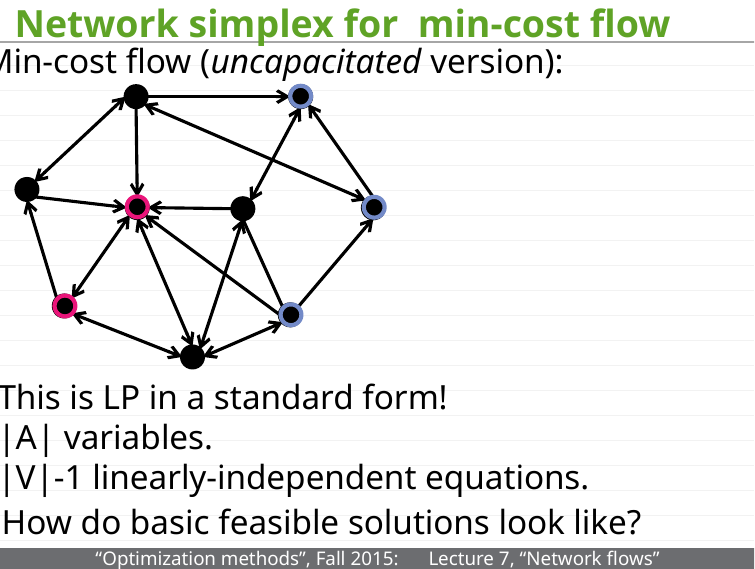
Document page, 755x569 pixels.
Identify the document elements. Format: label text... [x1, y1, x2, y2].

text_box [144, 214, 281, 316]
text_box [143, 103, 367, 201]
text_box This is LP in a standard form! |A| variables. |V|-1 linearly-independent equations. [0, 368, 606, 493]
title Network simplex for min-cost flow [14, 0, 755, 38]
text_box [123, 84, 149, 109]
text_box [71, 214, 131, 299]
text_box How do basic feasible solutions look like? [0, 493, 658, 549]
text_box [236, 209, 256, 213]
text_box [52, 293, 78, 319]
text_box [33, 96, 126, 183]
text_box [34, 196, 128, 208]
text_box [288, 83, 314, 102]
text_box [136, 217, 193, 347]
text_box [130, 202, 144, 217]
text_box [361, 194, 387, 220]
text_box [367, 103, 374, 198]
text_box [199, 218, 244, 350]
text_box [181, 352, 203, 368]
text_box [282, 302, 304, 328]
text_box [26, 199, 58, 299]
text_box Min-cost flow (uncapacitated version): [0, 33, 579, 88]
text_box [71, 313, 183, 358]
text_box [202, 321, 284, 358]
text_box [297, 217, 374, 308]
text_box [14, 176, 40, 202]
